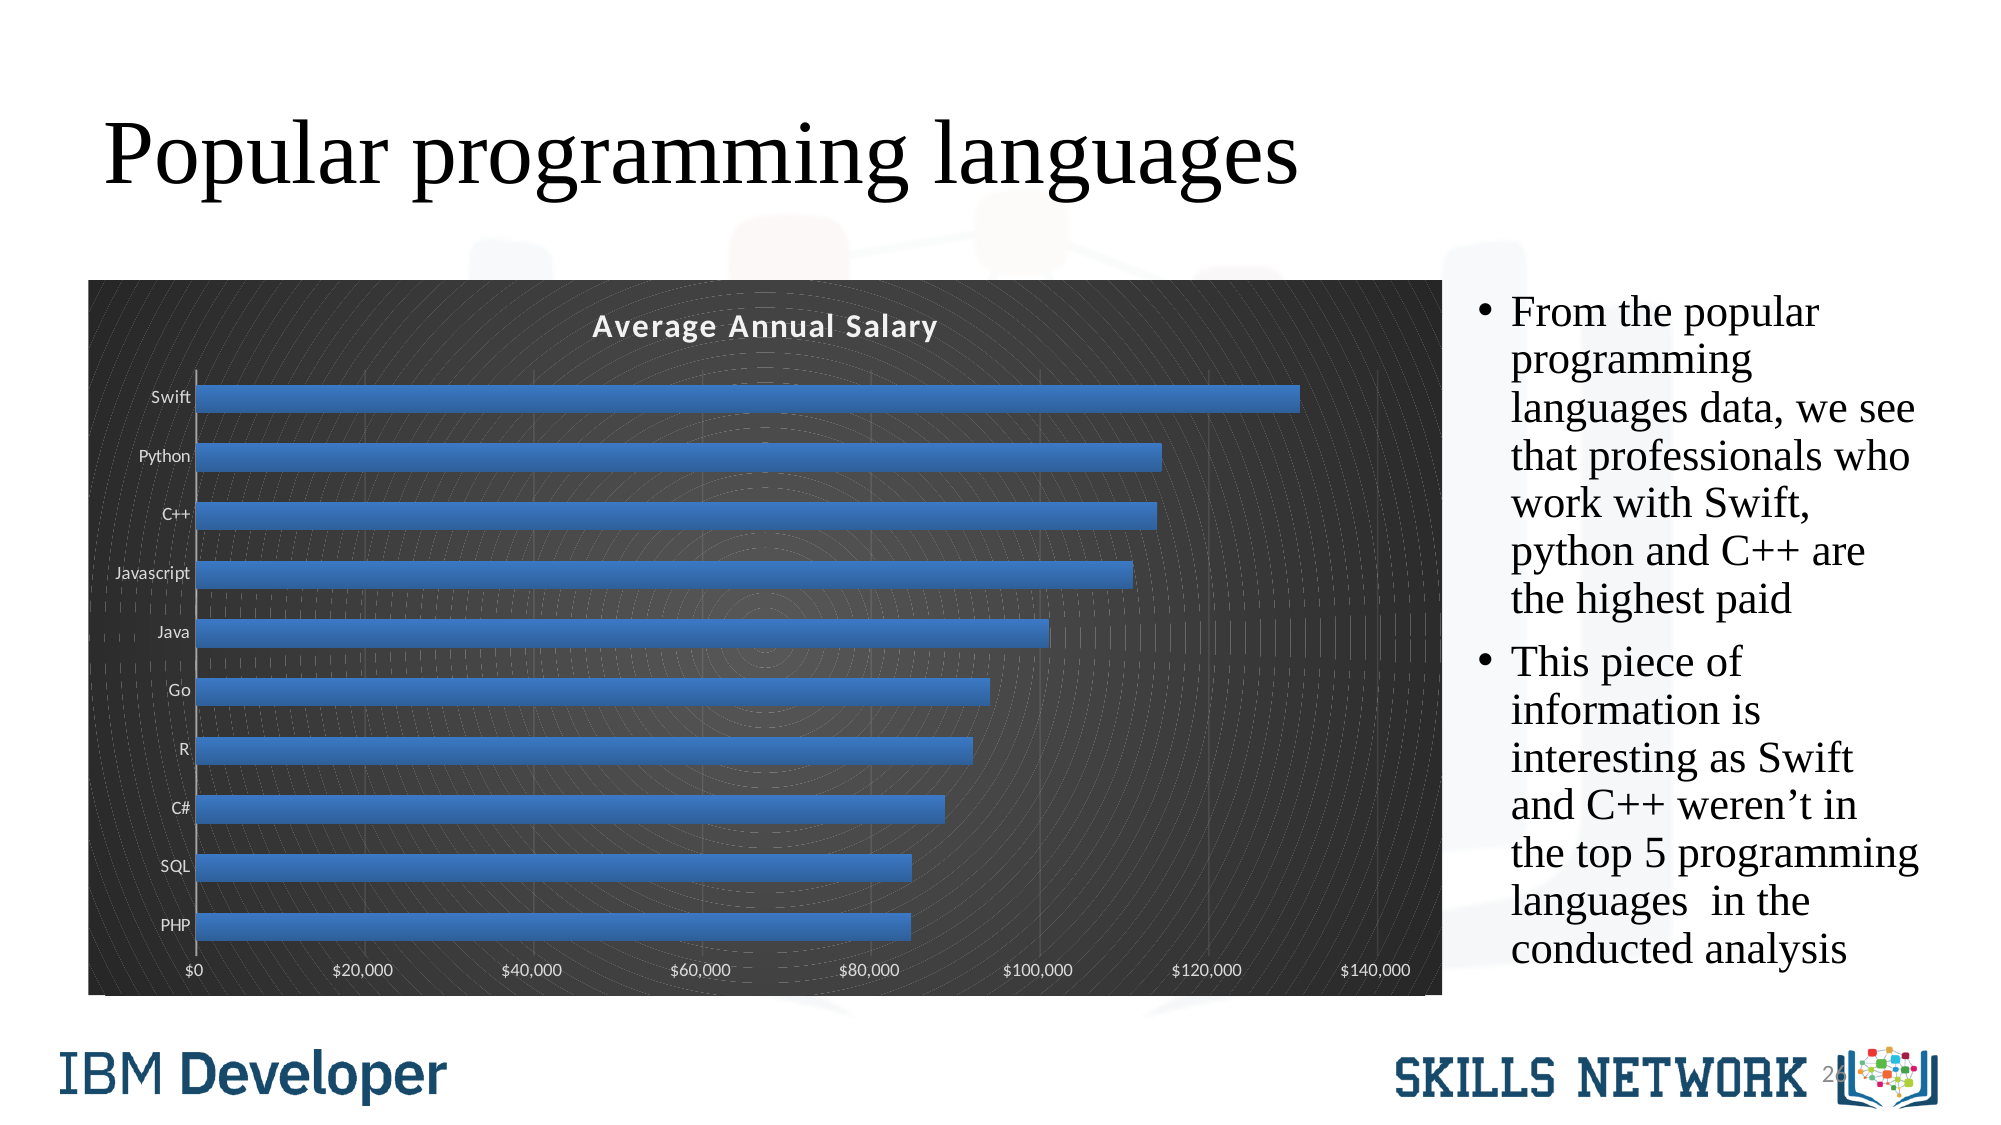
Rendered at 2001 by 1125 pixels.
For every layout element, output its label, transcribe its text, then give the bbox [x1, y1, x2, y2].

picture [55, 1045, 459, 1108]
chart [88, 280, 1443, 996]
picture [1390, 1045, 1945, 1111]
title Popular programming languages [88, 62, 1339, 246]
list From the popular programming languages data, we see that professionals who work with Swift, python and C++ are the highest paid This piece of information is interesting as Swift and C++ weren’t in the top 5 programming languages in the conducted analysis [1462, 280, 1939, 996]
slide_number 26 [1412, 1042, 1863, 1103]
